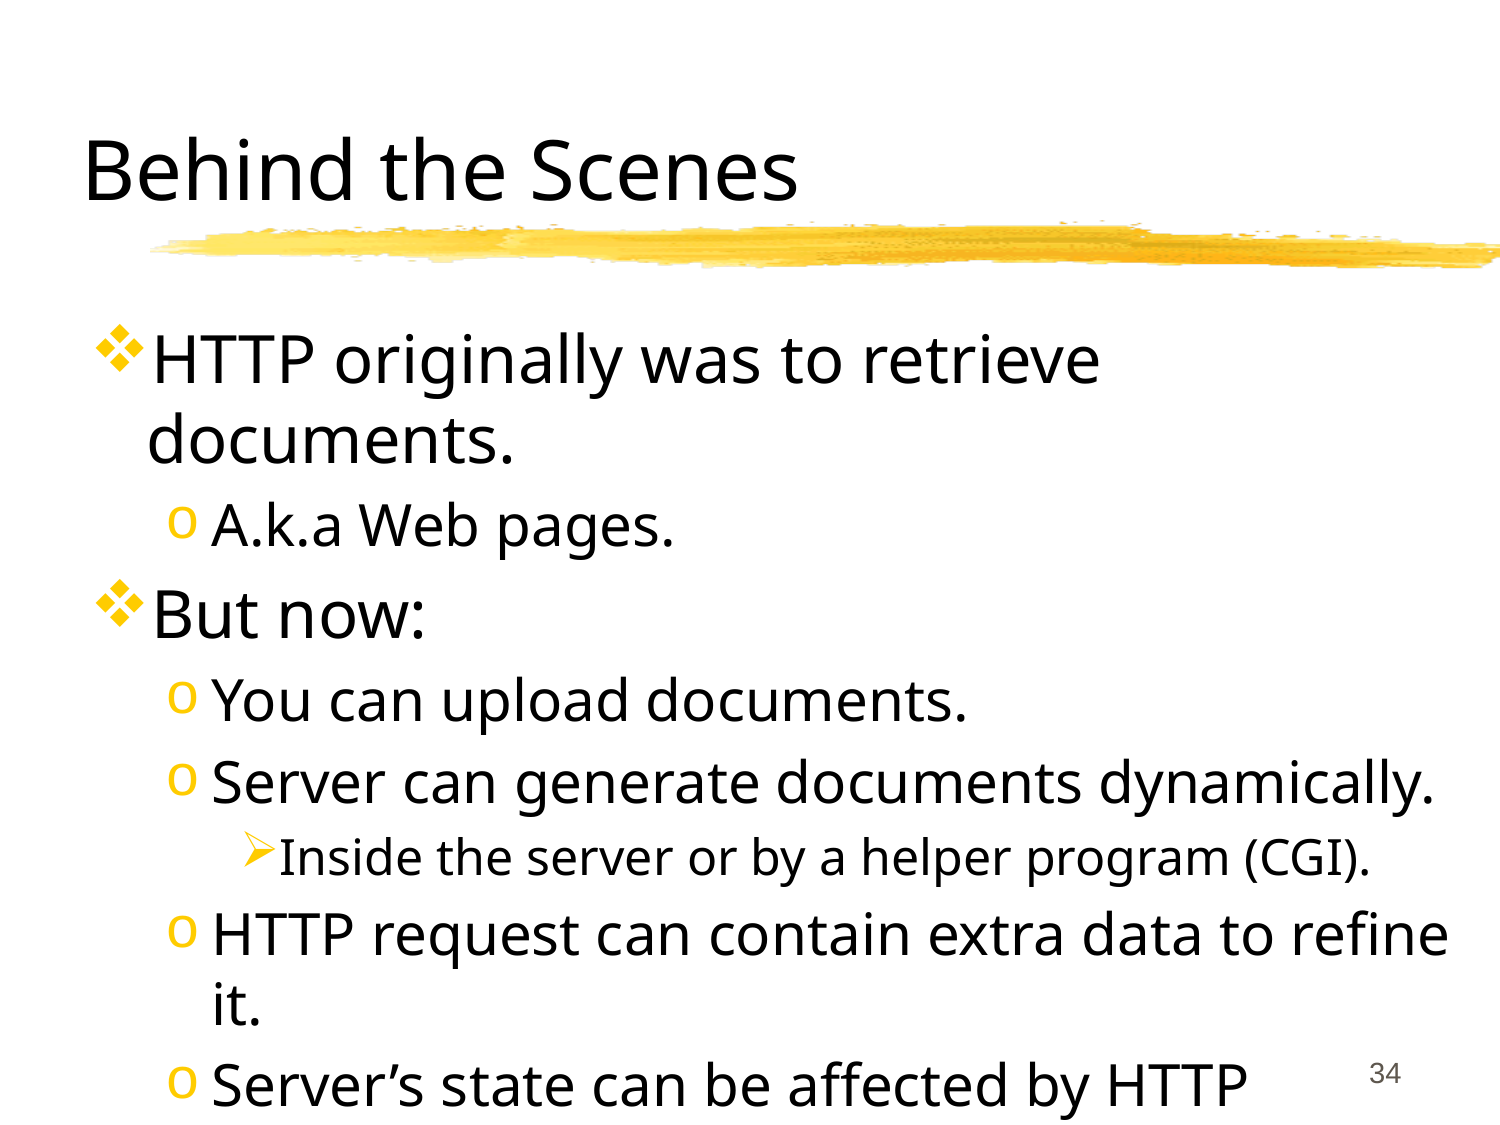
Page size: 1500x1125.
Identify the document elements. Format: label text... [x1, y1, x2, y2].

title Behind the Scenes [66, 37, 1342, 225]
picture [150, 215, 1500, 279]
list HTTP originally was to retrieve documents. A.k.a Web pages. But now: You can upload documents. Server can generate documents dynamically. Inside the server or by a helper program (CGI). HTTP request can contain extra data to refine it. Server’s state can be affected by HTTP request. E.g., a data base. [75, 309, 1500, 1088]
slide_number 34 [1103, 1021, 1417, 1098]
